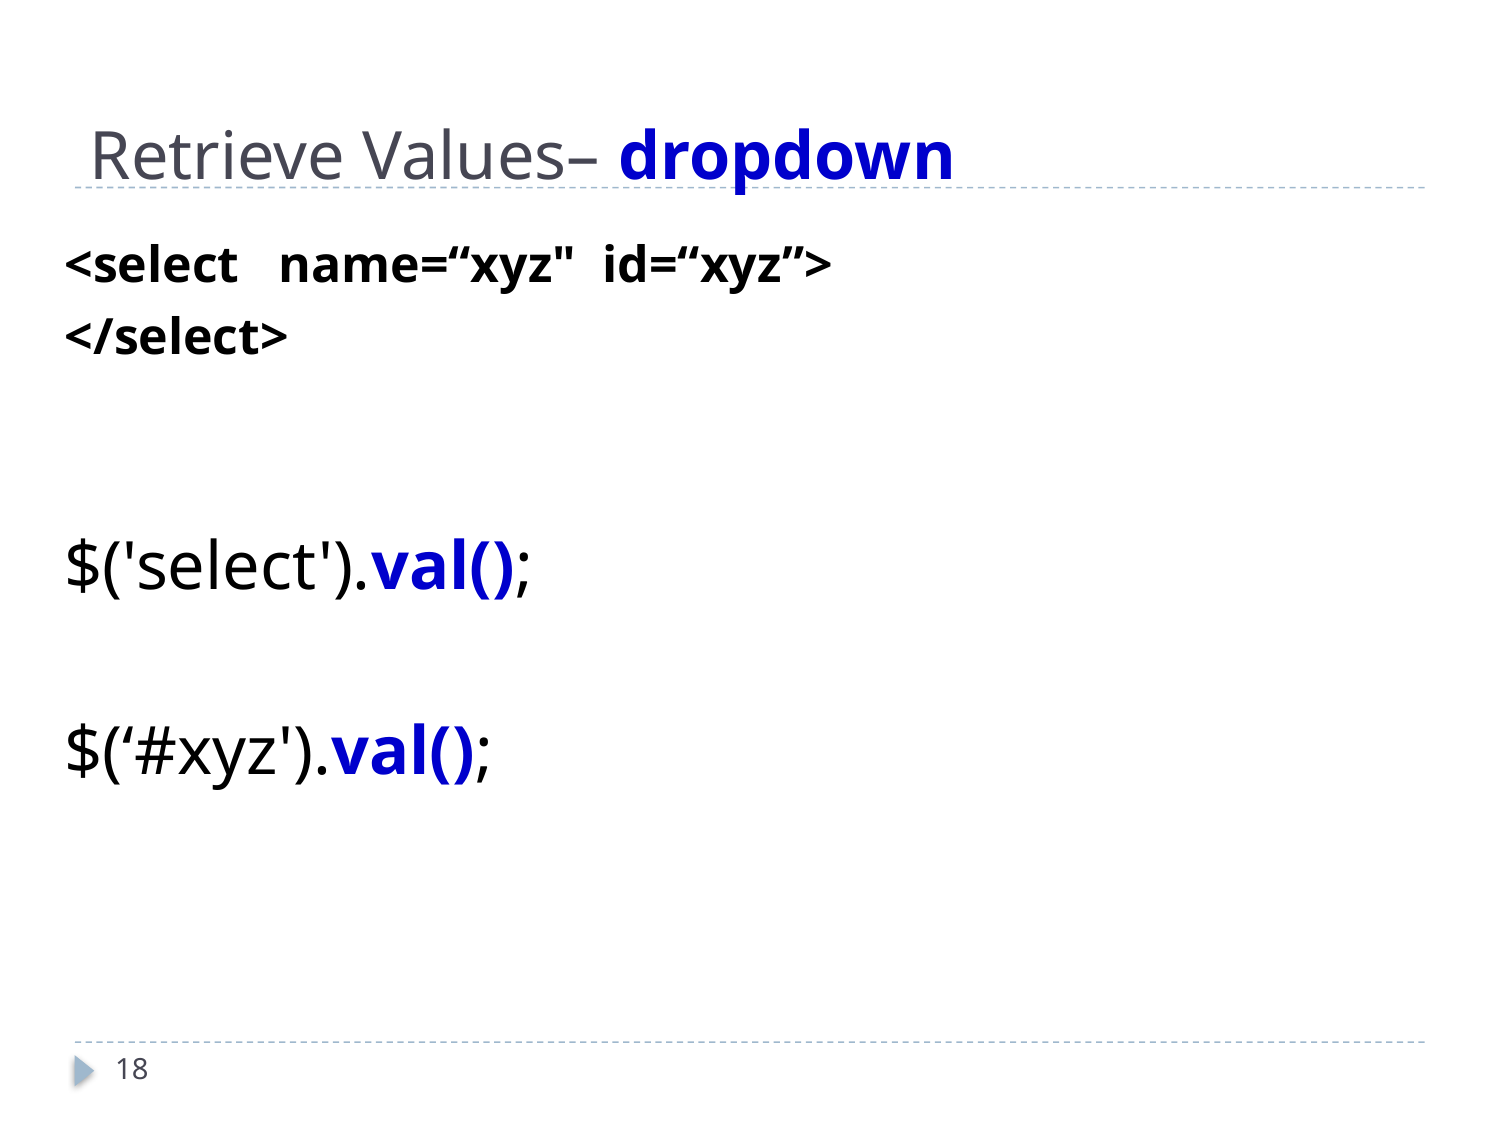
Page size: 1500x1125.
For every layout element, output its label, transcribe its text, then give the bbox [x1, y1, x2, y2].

list <select name=“xyz" id=“xyz”> </select> $('select').val(); $(‘#xyz').val(); [50, 224, 1463, 1075]
title Retrieve Values– dropdown [75, 37, 1425, 200]
slide_number 18 [100, 1042, 426, 1103]
